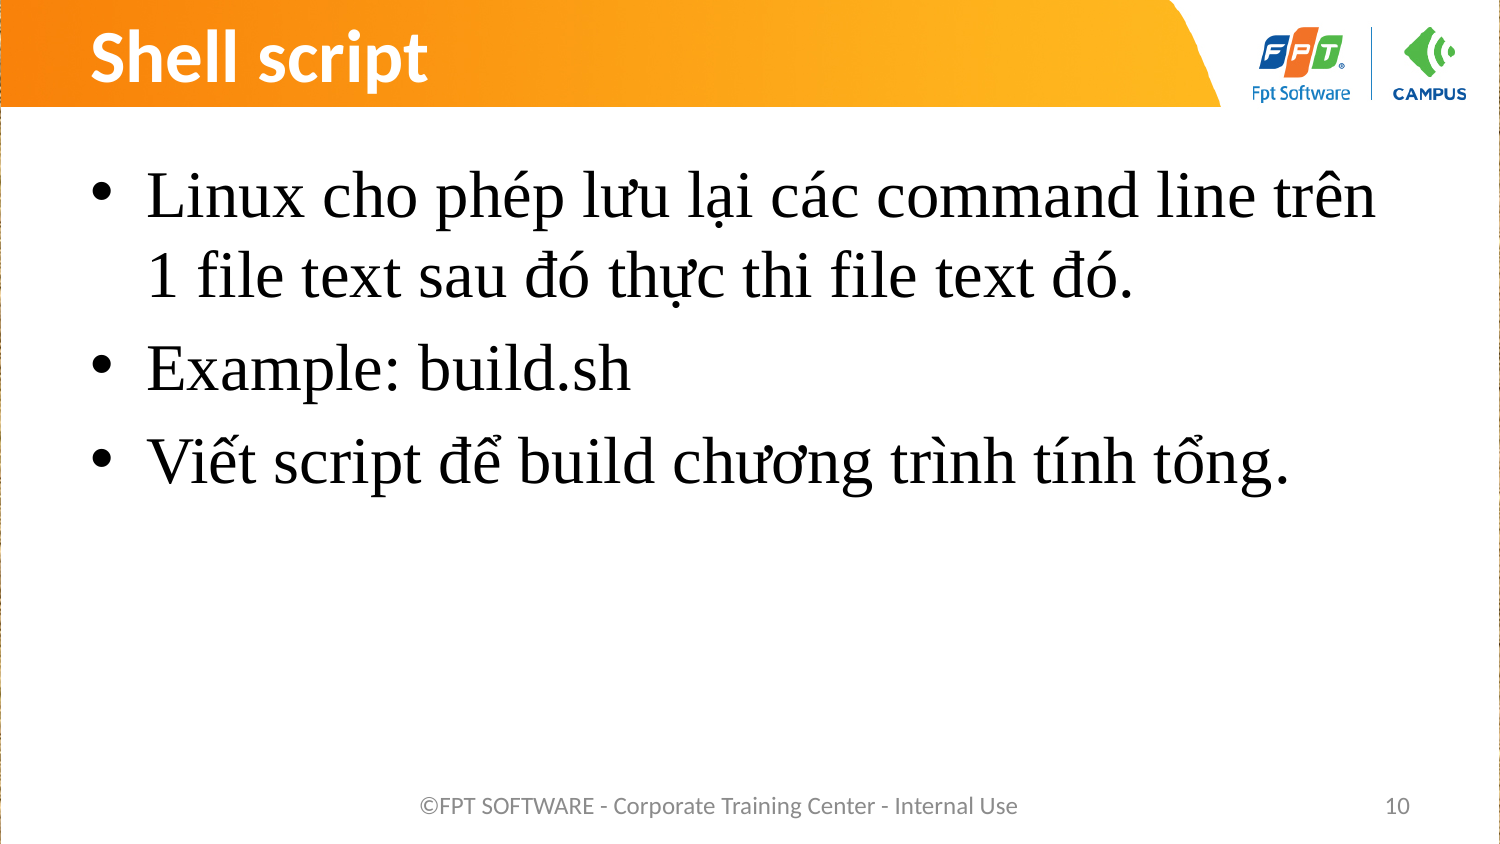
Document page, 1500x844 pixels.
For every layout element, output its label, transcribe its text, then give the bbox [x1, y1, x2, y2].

list Linux cho phép lưu lại các command line trên 1 file text sau đó thực thi file text đó. Example: build.sh Viết script để build chương trình tính tổng. [75, 142, 1425, 754]
title Shell script [75, 0, 1176, 106]
slide_number 10 [1074, 782, 1425, 827]
footer ©FPT SOFTWARE - Corporate Training Center - Internal Use [395, 782, 1043, 827]
picture [0, 0, 1500, 844]
